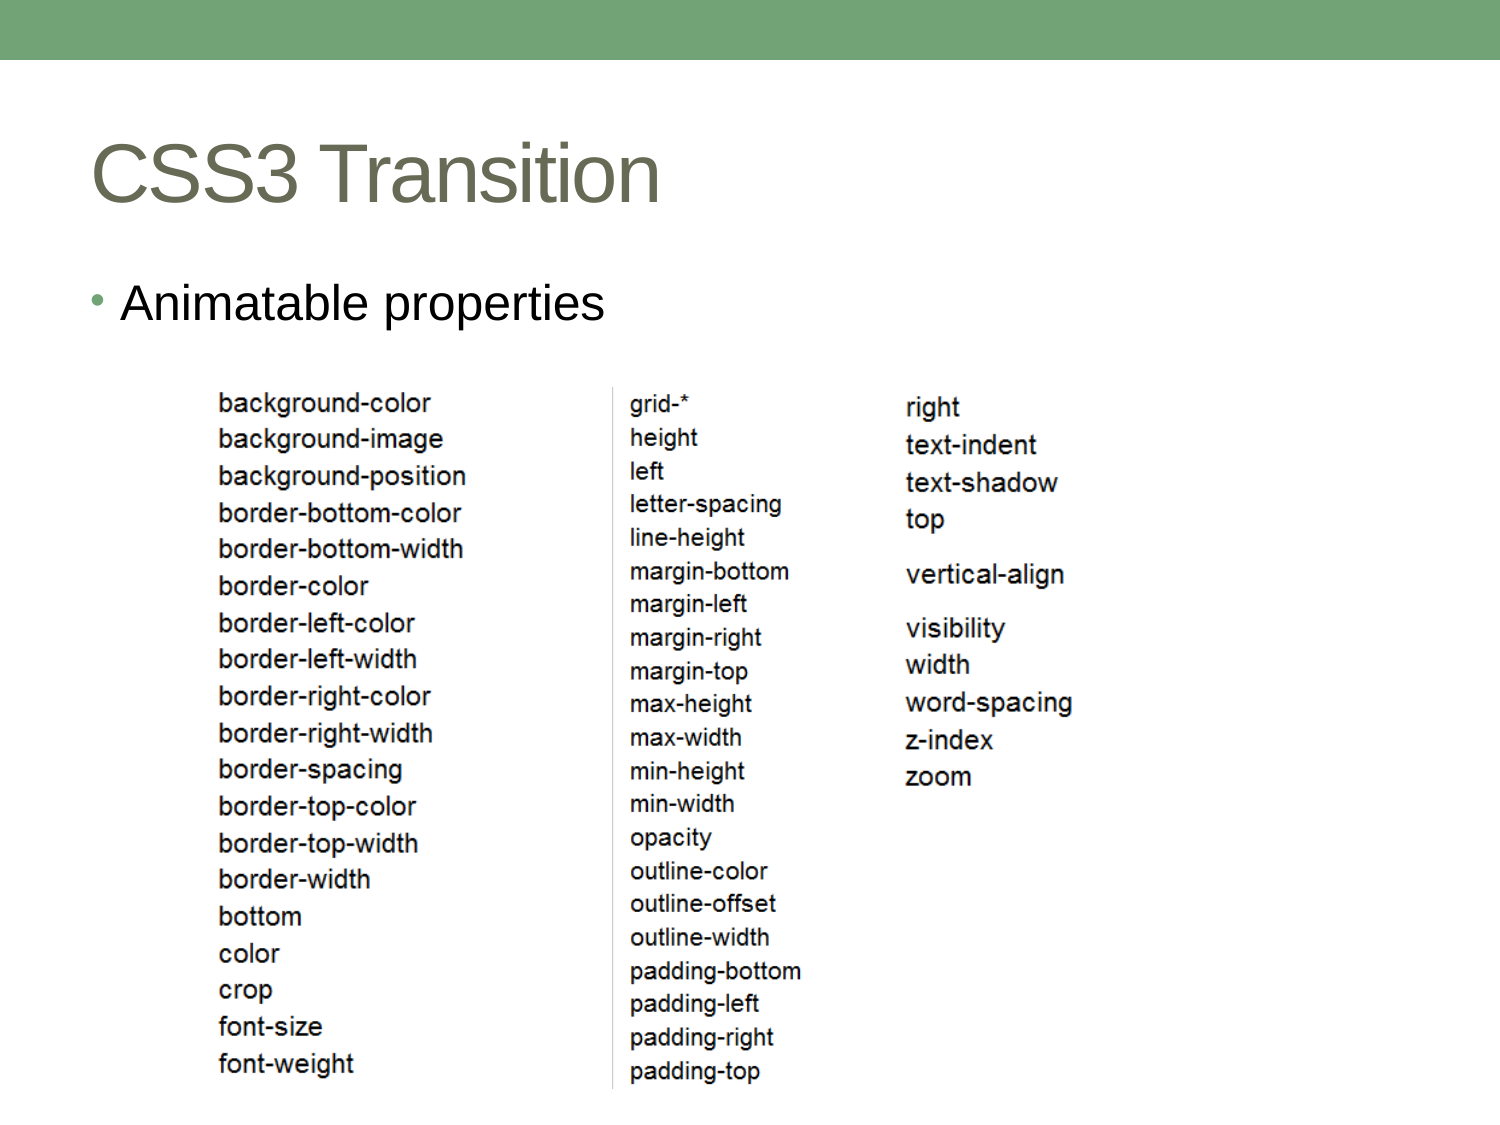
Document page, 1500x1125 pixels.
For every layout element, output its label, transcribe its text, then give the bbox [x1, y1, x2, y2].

title CSS3 Transition [75, 87, 1425, 250]
picture [199, 387, 575, 1090]
picture [612, 387, 1263, 1090]
list Animatable properties [75, 262, 1425, 1063]
